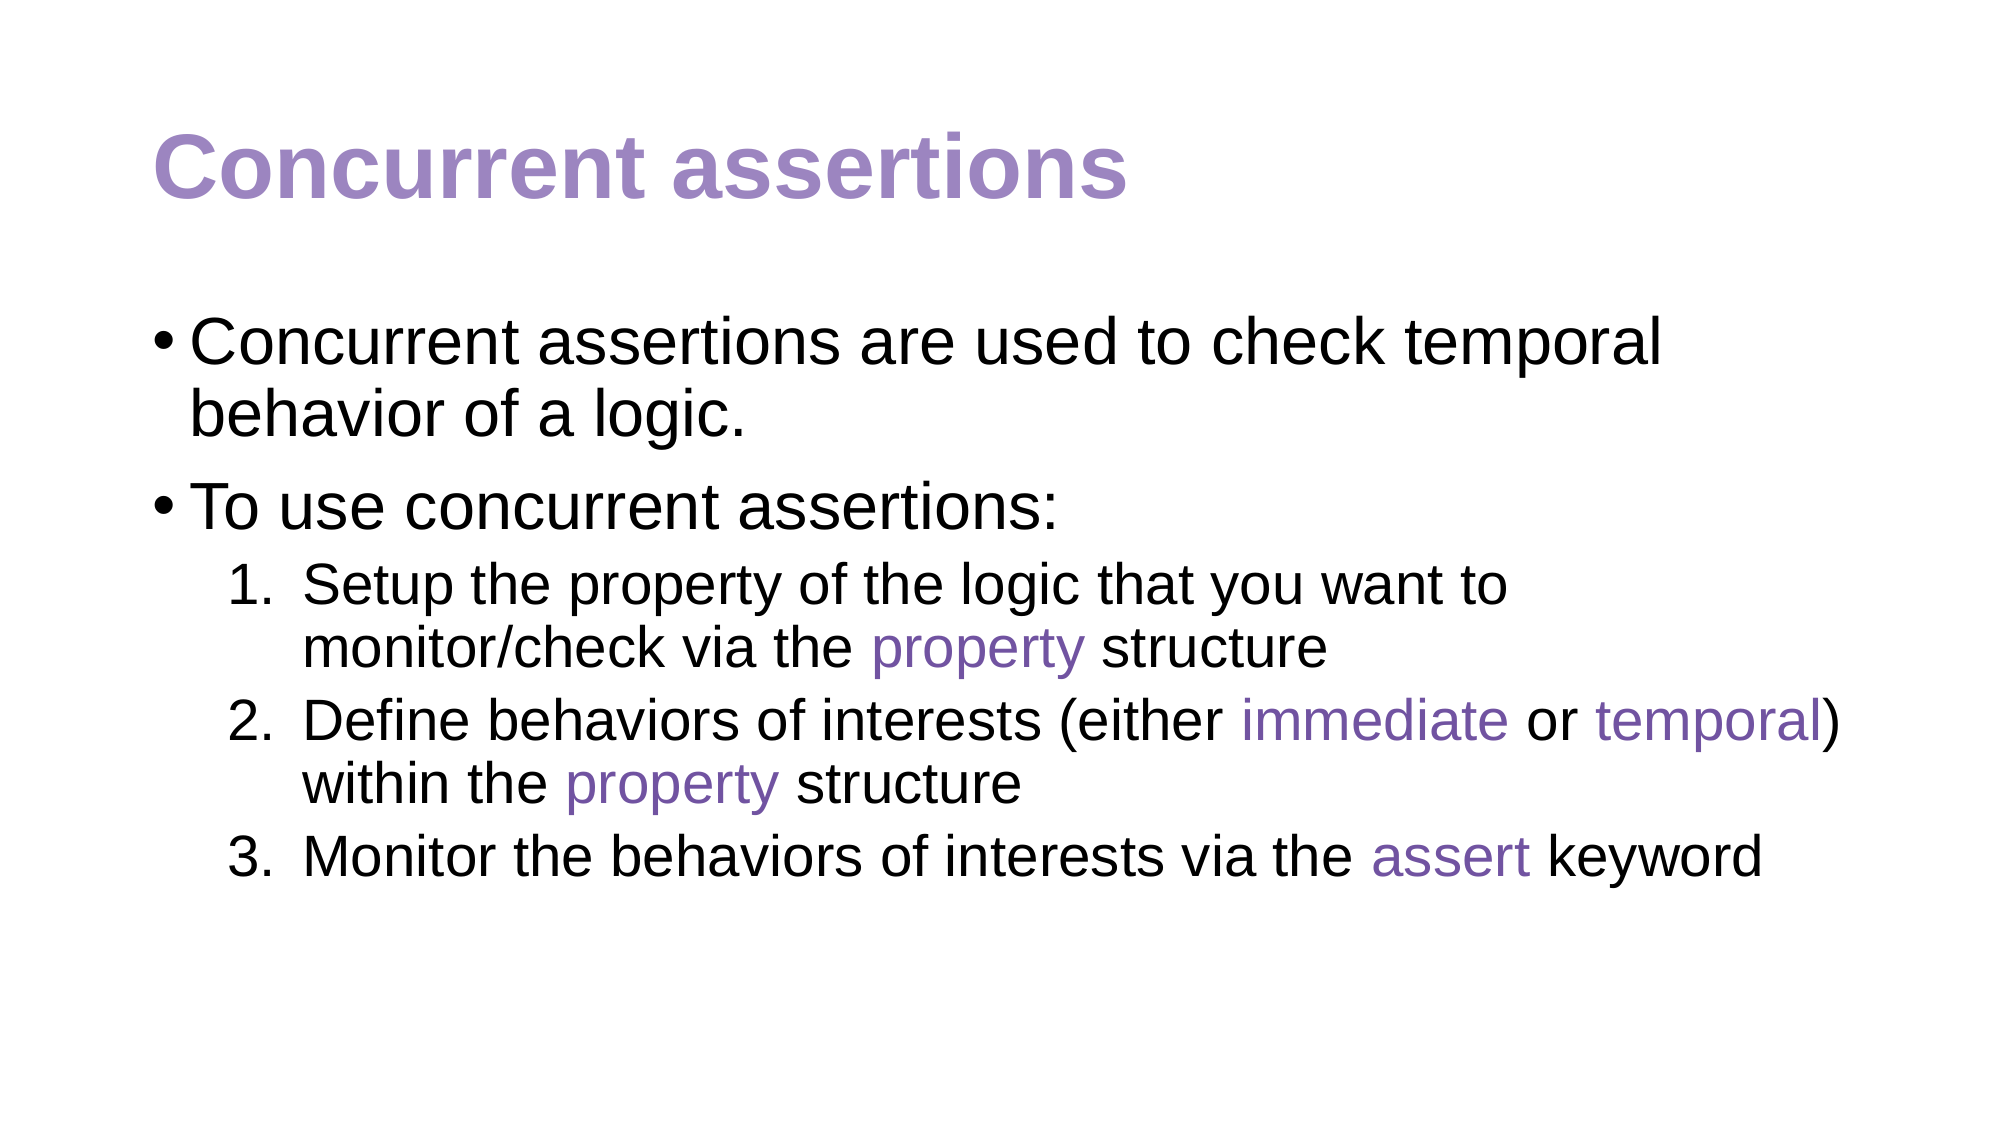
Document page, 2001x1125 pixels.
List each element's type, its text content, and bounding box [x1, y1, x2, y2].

list Concurrent assertions are used to check temporal behavior of a logic. To use concurrent assertions: Setup the property of the logic that you want to monitor/check via the property structure Define behaviors of interests (either immediate or temporal) within the property structure Monitor the behaviors of interests via the assert keyword [137, 299, 1863, 1039]
title Concurrent assertions [137, 59, 1863, 278]
